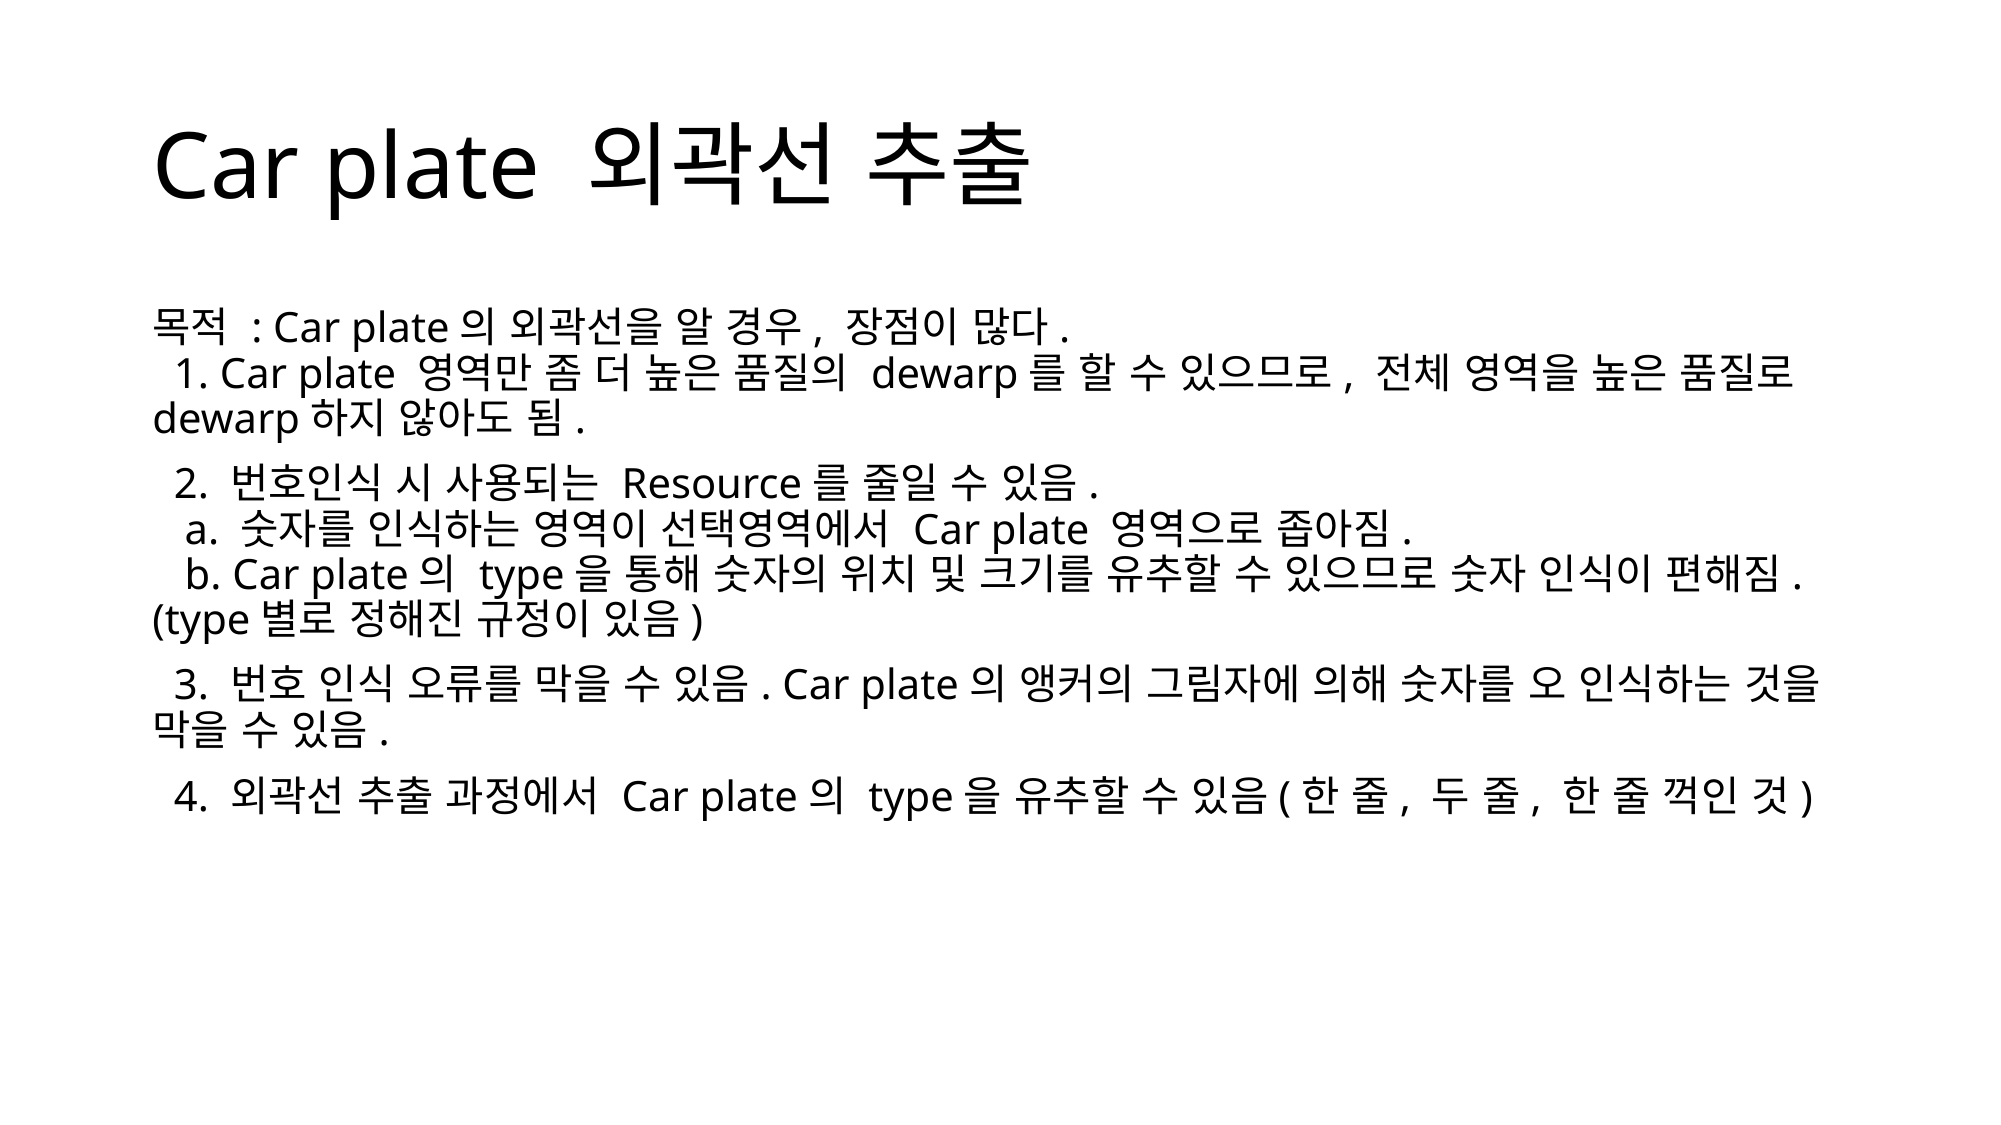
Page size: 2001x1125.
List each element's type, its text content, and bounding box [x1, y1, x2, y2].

title Car plate 외곽선 추출 [137, 59, 1863, 278]
list 목적 : Car plate의 외곽선을 알 경우, 장점이 많다. 1. Car plate 영역만 좀 더 높은 품질의 dewarp를 할 수 있으므로, 전체 영역을 높은 품질로 dewarp하지 않아도 됨. 2. 번호인식 시 사용되는 Resource를 줄일 수 있음. a. 숫자를 인식하는 영역이 선택영역에서 Car plate 영역으로 좁아짐. b. Car plate의 type을 통해 숫자의 위치 및 크기를 유추할 수 있으므로 숫자 인식이 편해짐. (type별로 정해진 규정이 있음) 3. 번호 인식 오류를 막을 수 있음. Car plate의 앵커의 그림자에 의해 숫자를 오 인식하는 것을 막을 수 있음. 4. 외곽선 추출 과정에서 Car plate의 type을 유추할 수 있음(한 줄, 두 줄, 한 줄 꺽인 것) [137, 299, 1863, 1014]
